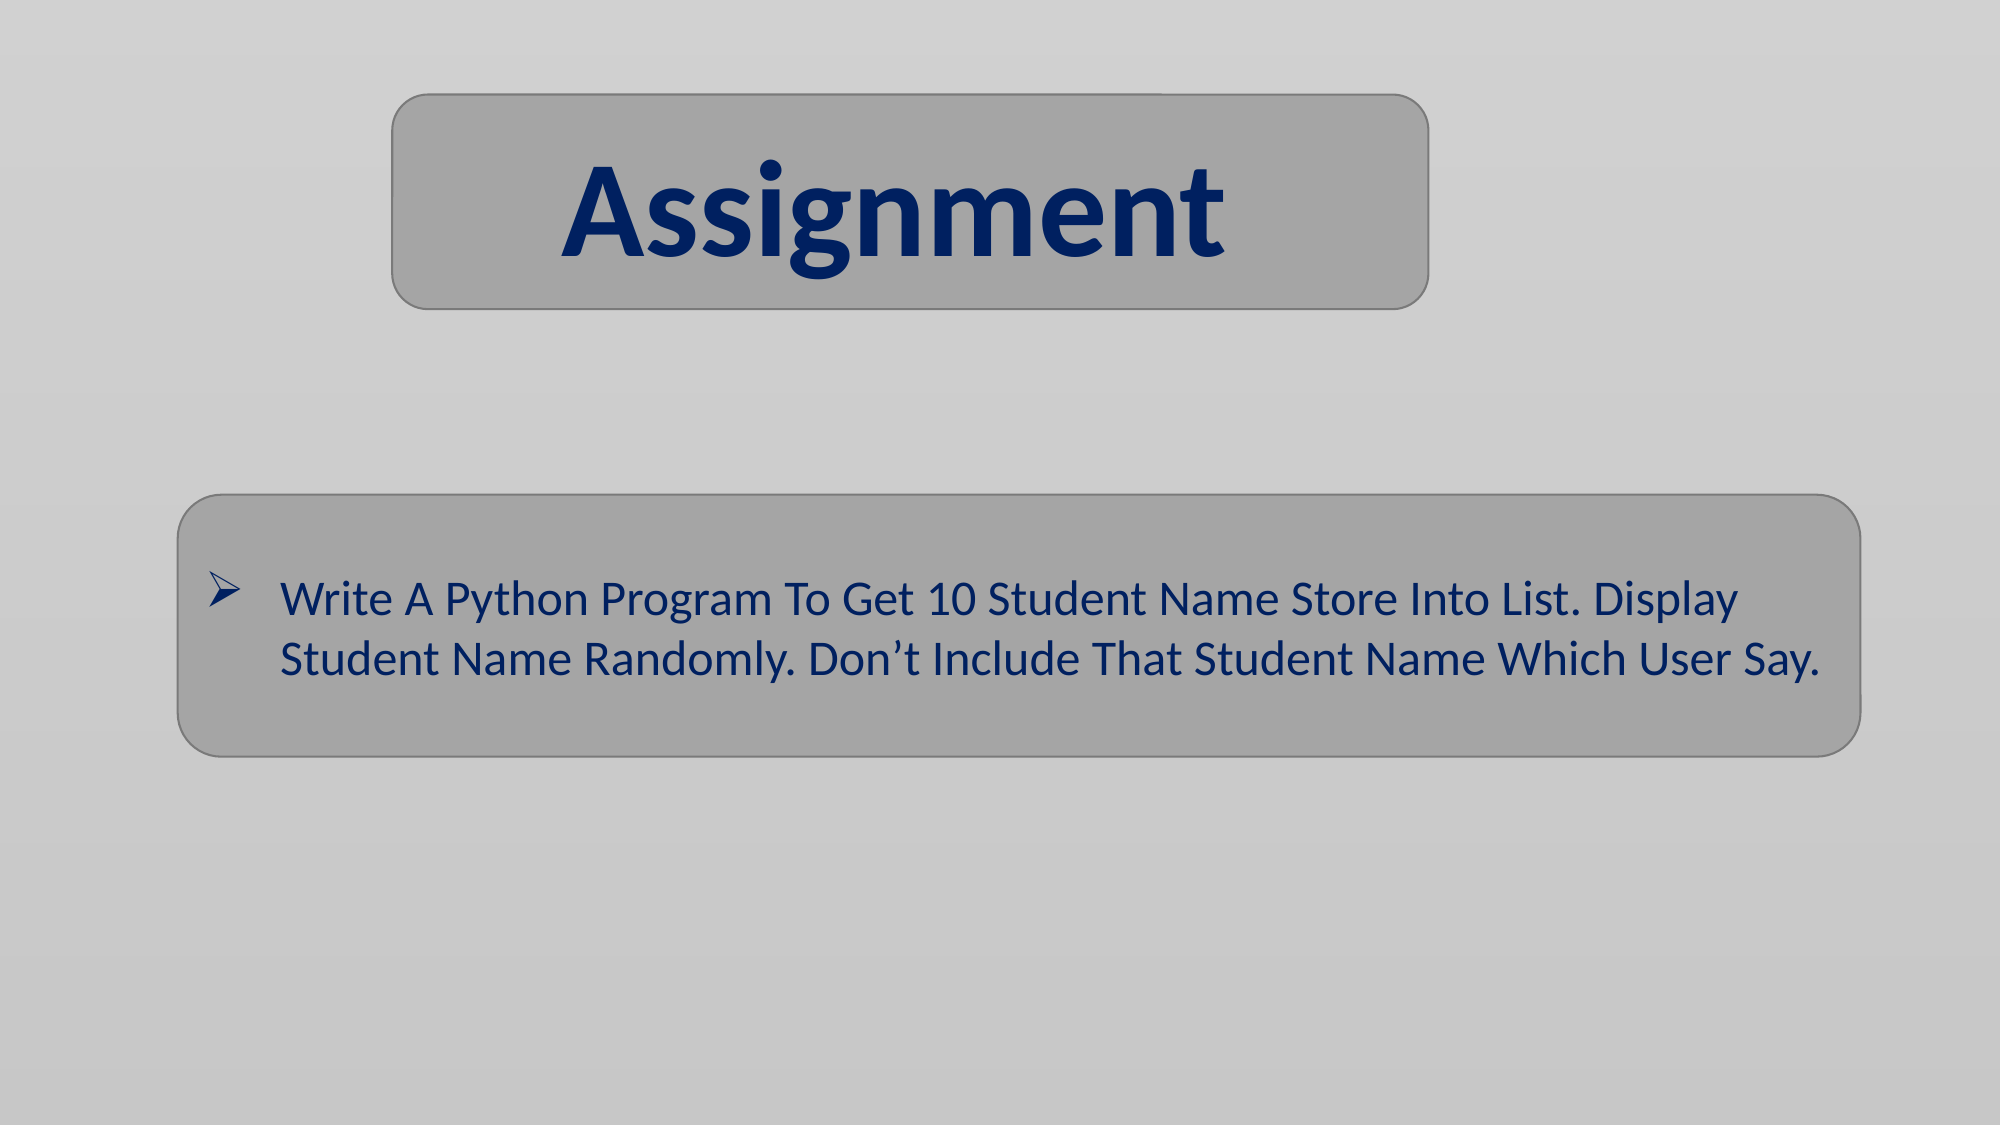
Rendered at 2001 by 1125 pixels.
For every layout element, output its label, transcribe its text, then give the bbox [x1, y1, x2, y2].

text_box Write A Python Program To Get 10 Student Name Store Into List. Display Student Name Randomly. Don’t Include That Student Name Which User Say. [176, 493, 1862, 758]
text_box Assignment [391, 93, 1430, 311]
